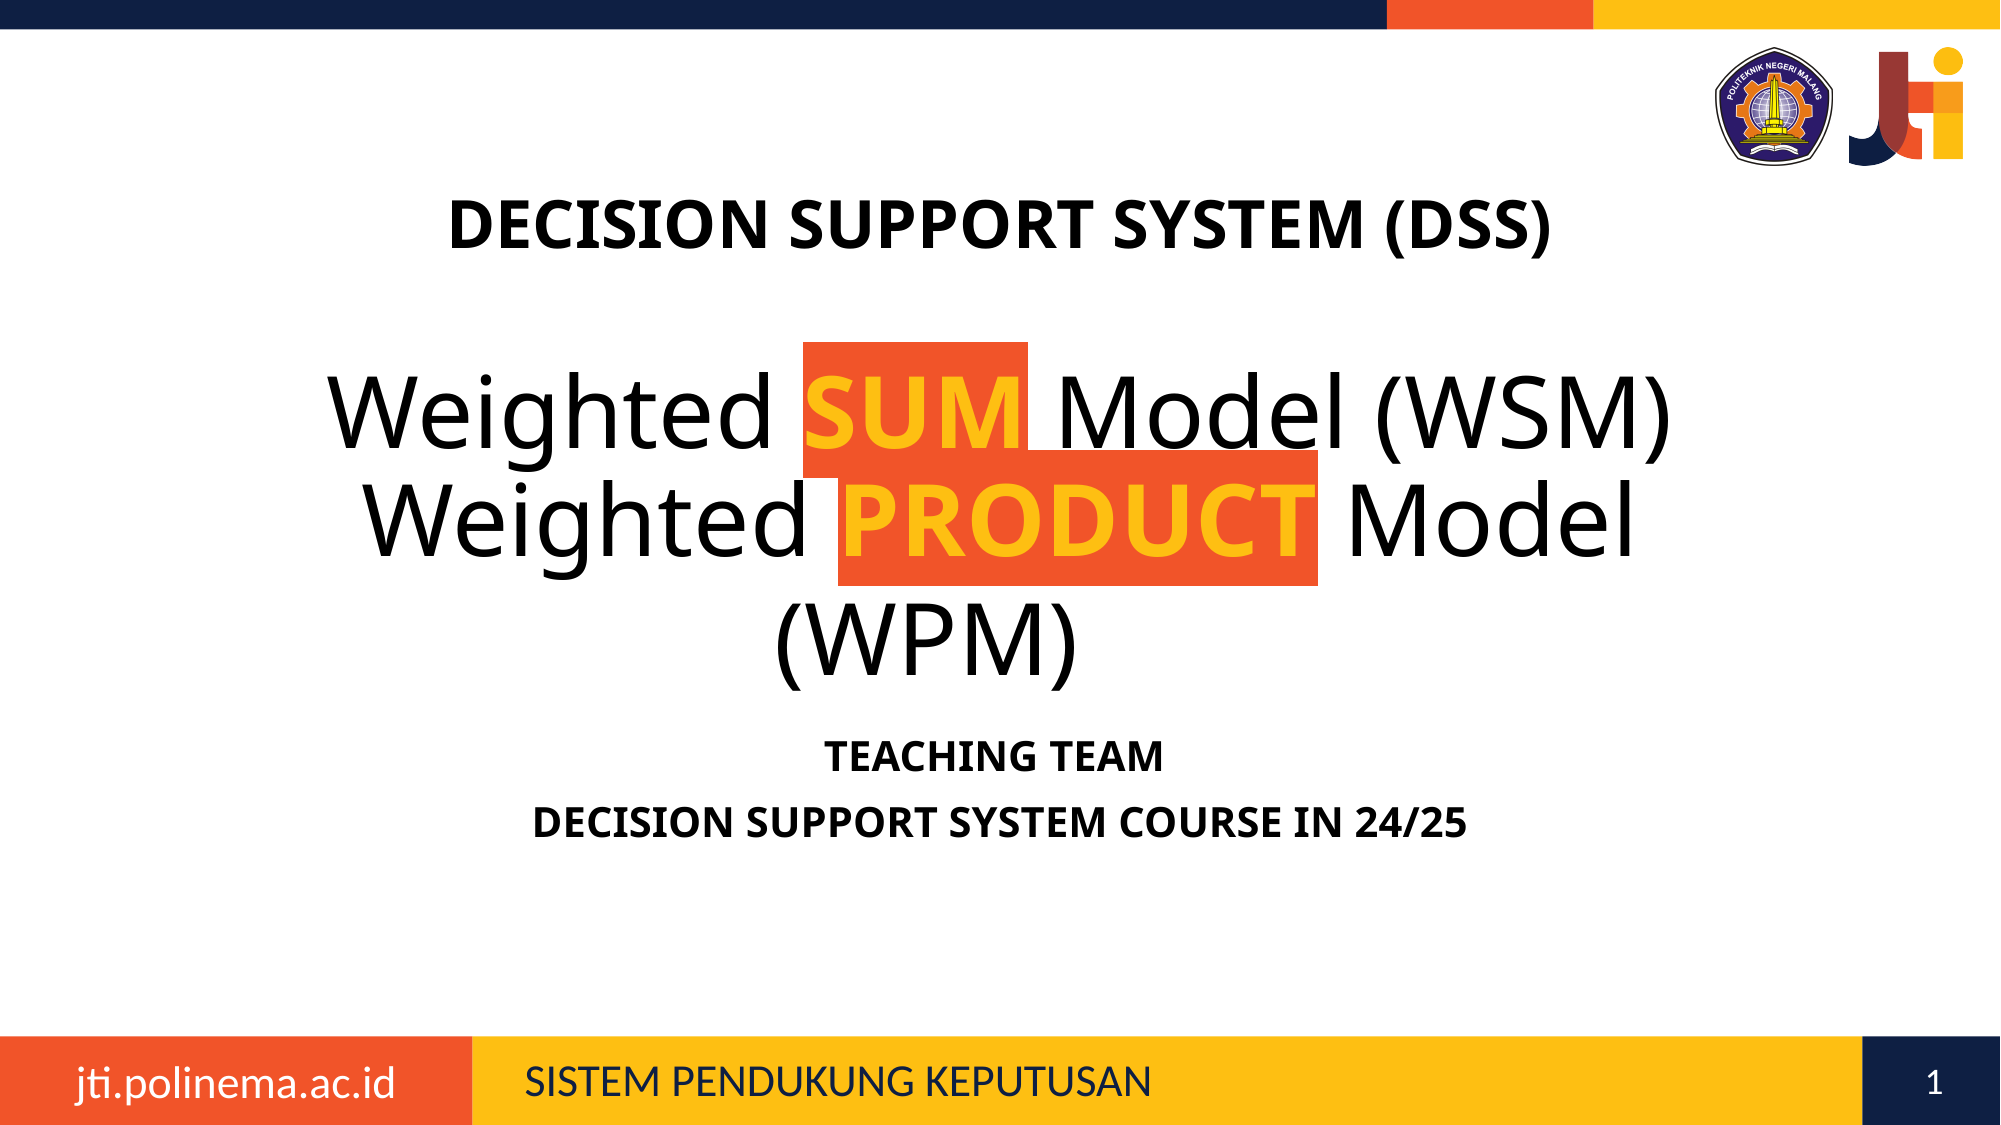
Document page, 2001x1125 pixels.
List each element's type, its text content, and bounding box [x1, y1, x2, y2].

text_box DECISION SUPPORT SYSTEM (DSS) Weighted SUM Model (WSM) Weighted PRODUCT Model (WPM) [249, 184, 1750, 576]
text_box TEACHING TEAM DECISION SUPPORT SYSTEM COURSE IN 24/25 [249, 590, 1750, 863]
slide_number 1 [1888, 1049, 1980, 1110]
picture [1715, 47, 1833, 166]
